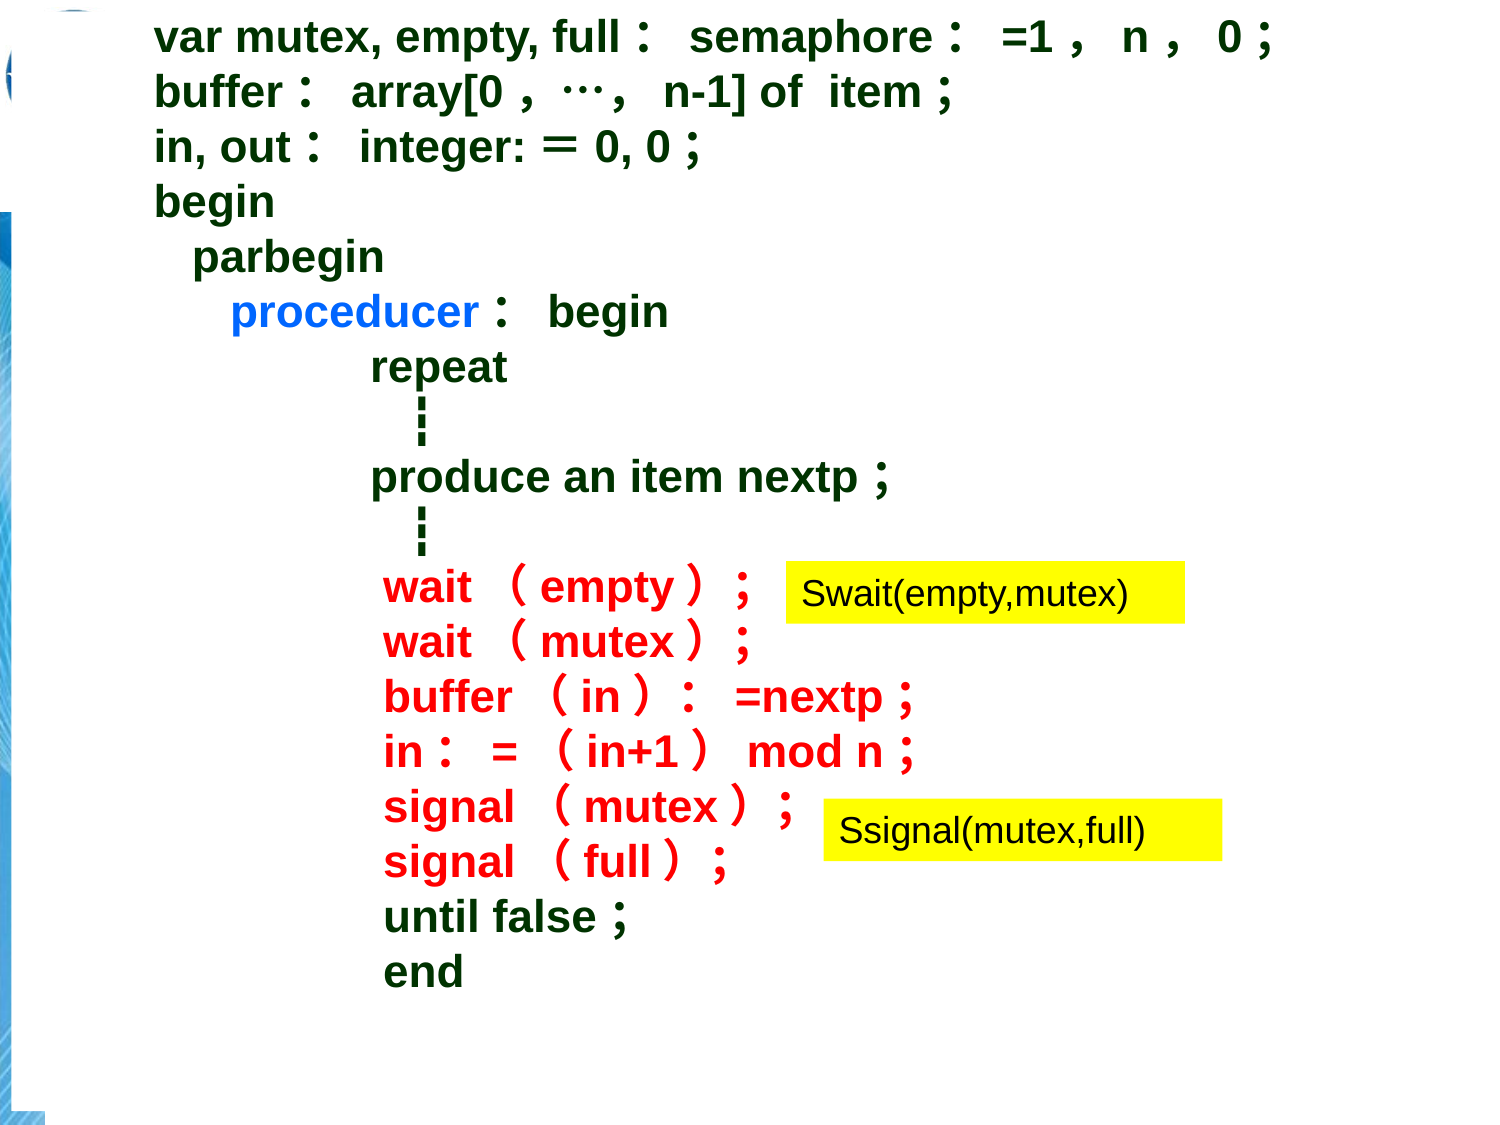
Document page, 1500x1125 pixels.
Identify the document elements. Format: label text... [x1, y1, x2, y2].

text_box var mutex, empty, full：semaphore：=1，n，0； buffer：array[0，…，n-1] of item； in, out：integer:＝0, 0； begin parbegin proceducer：begin repeat ┇ produce an item nextp； ┇ wait（empty）； wait（mutex）； buffer（in）：=nextp； in：=（in+1）mod n； signal（mutex）； signal（full）； until false； end [11, 11, 1487, 1112]
picture [0, 212, 45, 1125]
picture [5, 0, 146, 150]
text_box Swait(empty,mutex) [786, 561, 1185, 624]
text_box Ssignal(mutex,full) [823, 798, 1223, 862]
